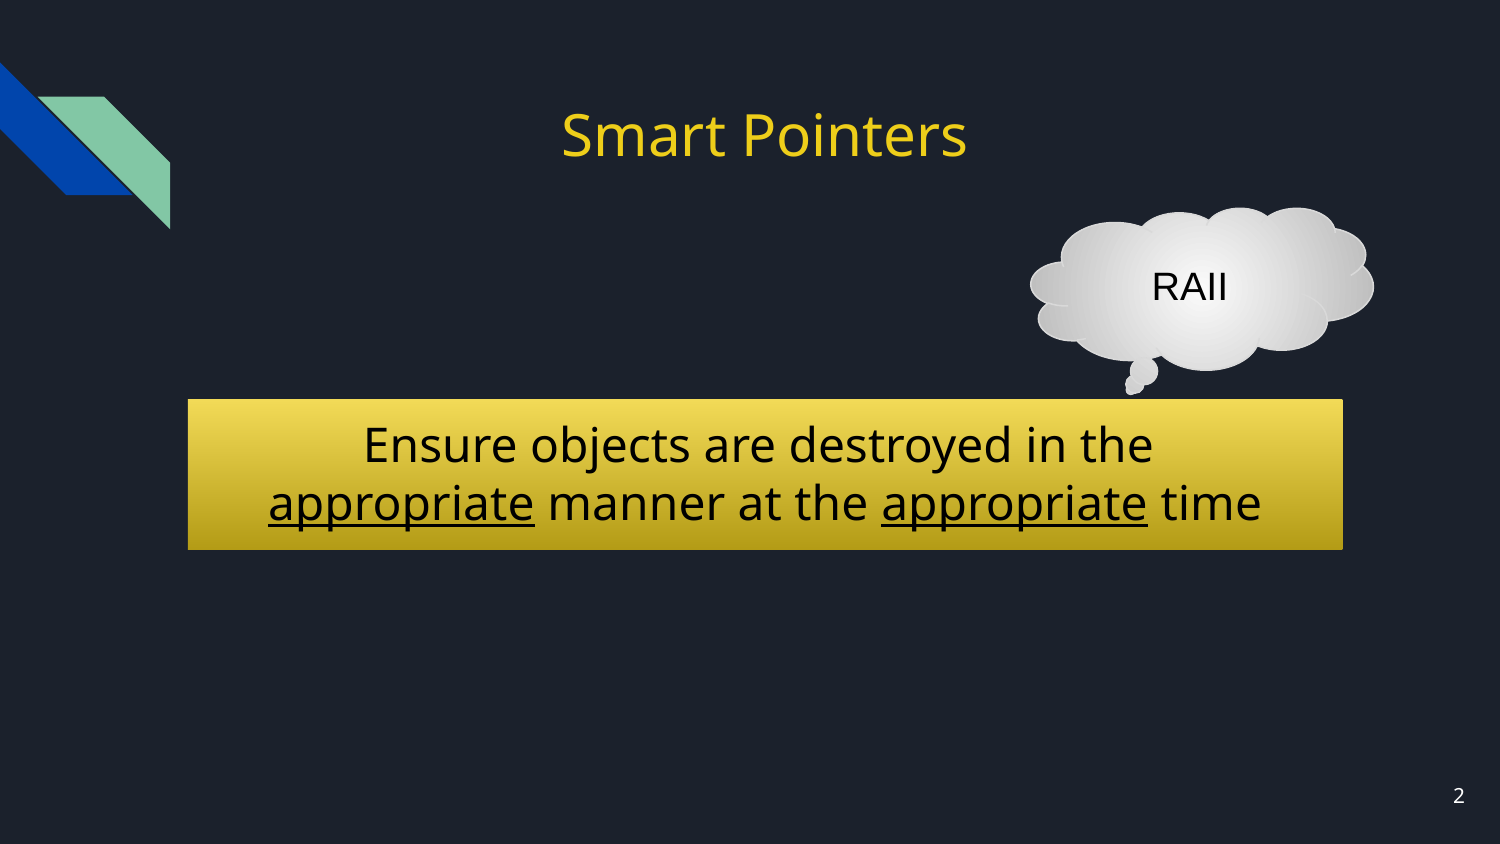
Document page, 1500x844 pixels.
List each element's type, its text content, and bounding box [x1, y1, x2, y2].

title Ensure objects are destroyed in the appropriate manner at the appropriate time [187, 399, 1343, 550]
title Smart Pointers [187, 83, 1343, 197]
slide_number ‹#› [1389, 764, 1480, 830]
text_box RAII [1030, 208, 1374, 395]
